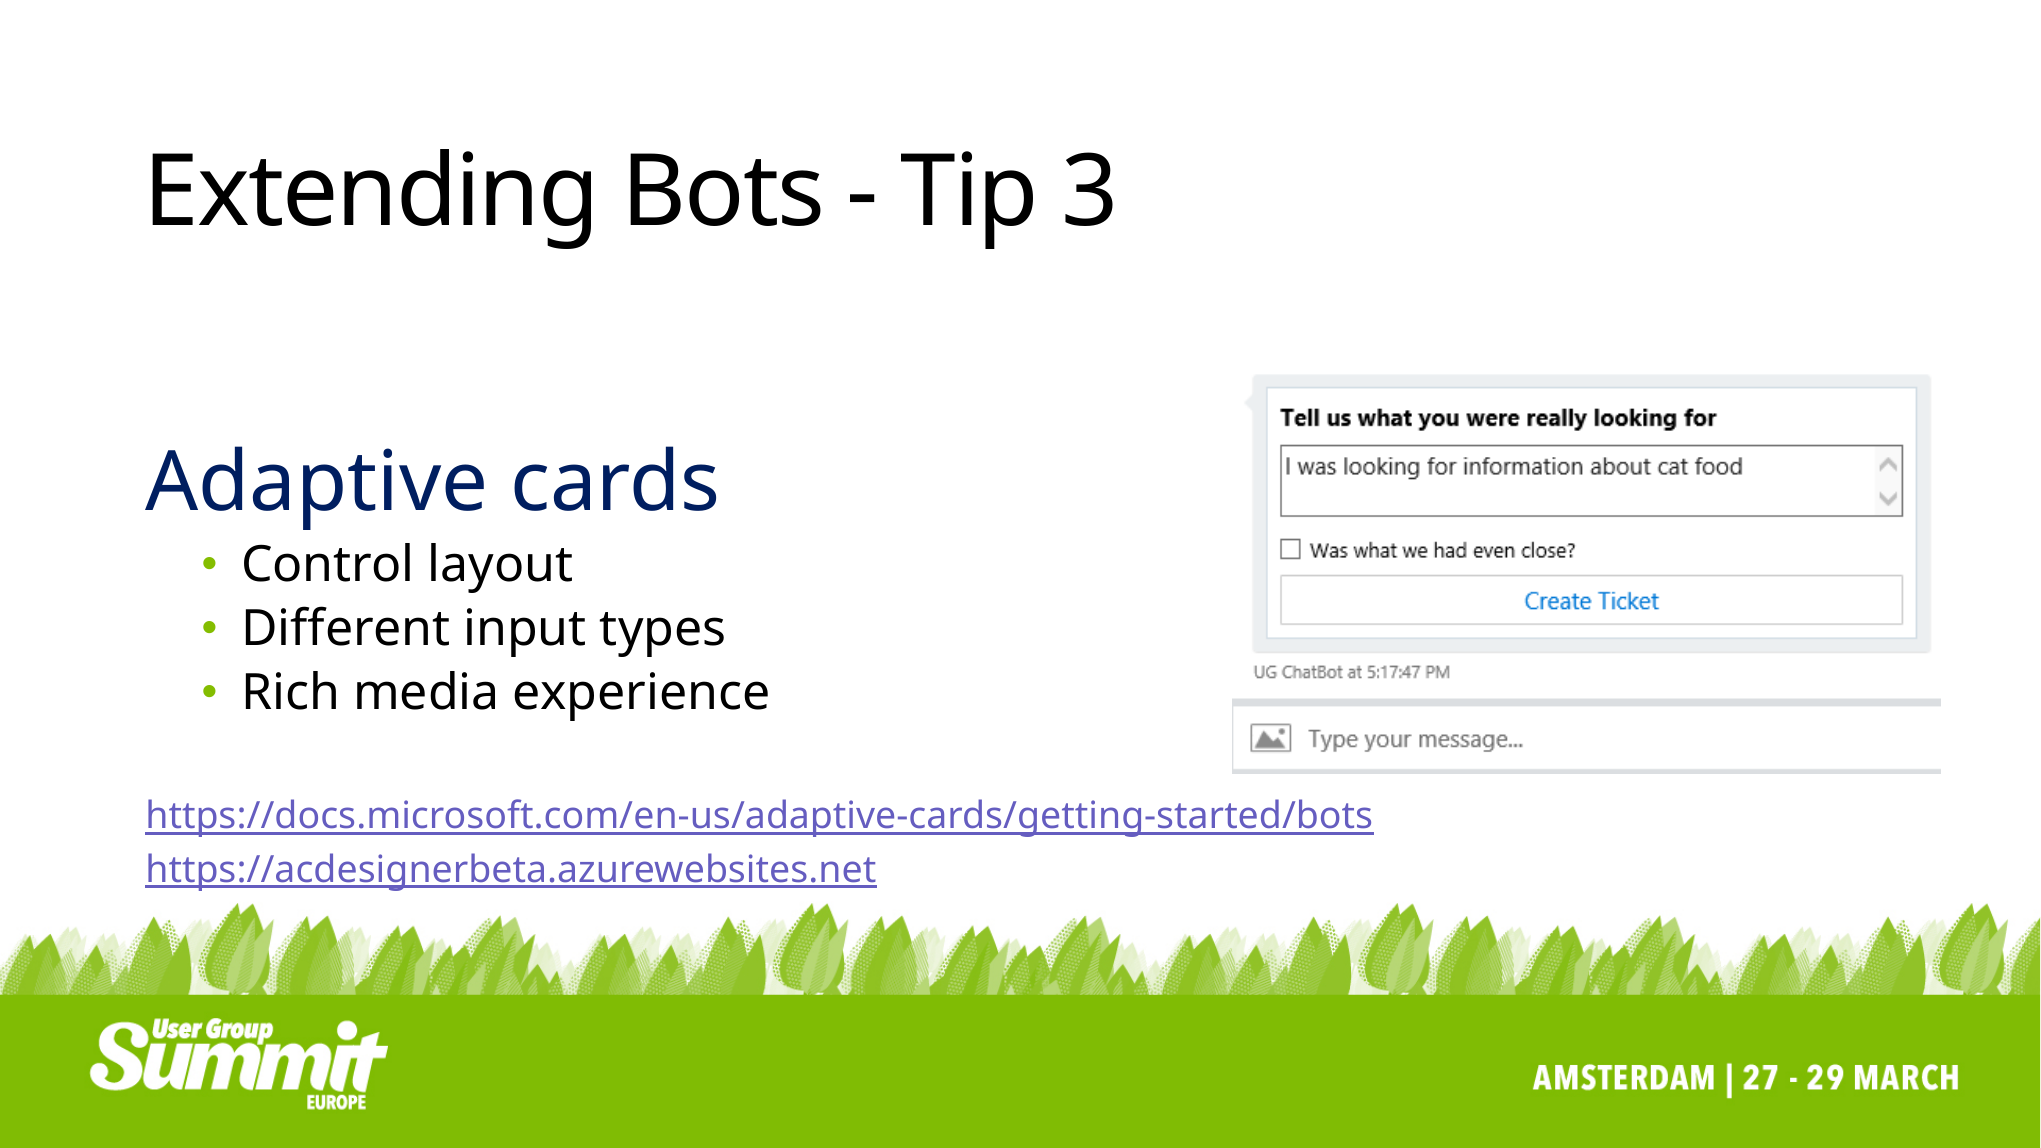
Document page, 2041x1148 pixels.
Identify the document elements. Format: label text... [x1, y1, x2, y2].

title Extending Bots - Tip 3 [120, 123, 1996, 275]
list Adaptive cards Control layout Different input types Rich media experience https://docs.microsoft.com/en-us/adaptive-cards/getting-started/bots https://acdesignerbeta.azurewebsites.net [121, 423, 1996, 912]
picture [0, 0, 2041, 1148]
